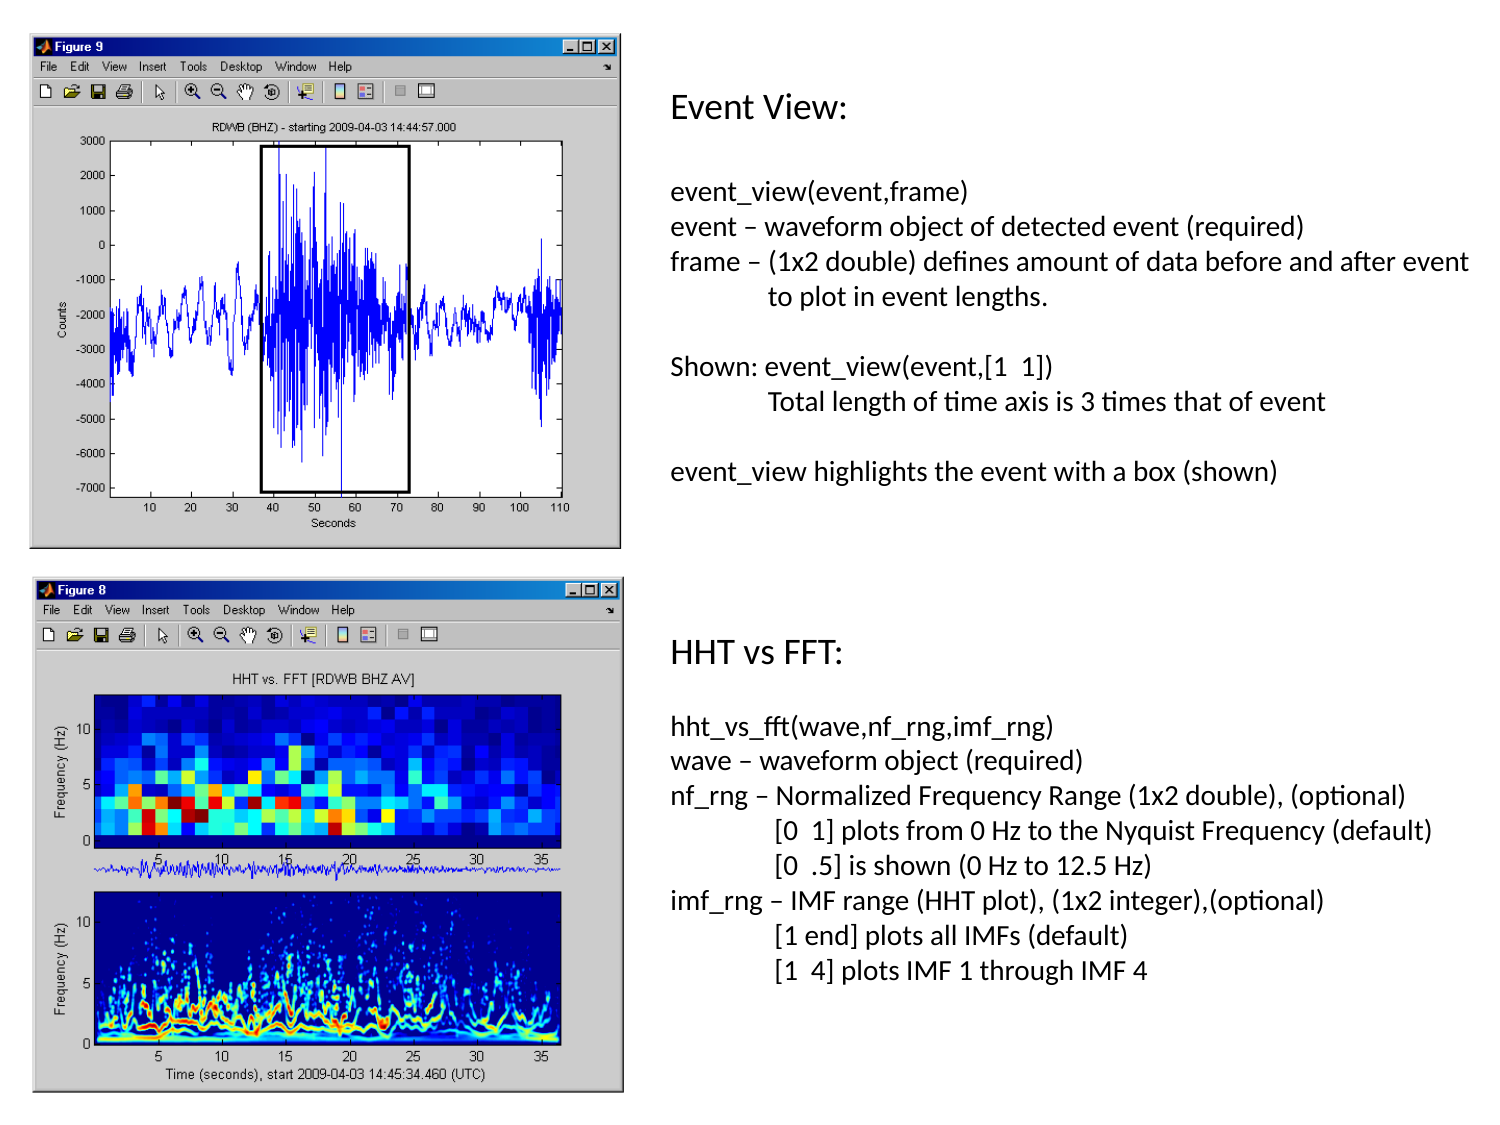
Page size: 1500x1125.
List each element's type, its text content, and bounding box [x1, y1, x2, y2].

picture [24, 574, 626, 1101]
picture [24, 24, 626, 551]
text_box Event View: event_view(event,frame) event – waveform object of detected event (required) frame – (1x2 double) defines amount of data before and after event to plot in event lengths. Shown: event_view(event,[1 1]) Total length of time axis is 3 times that of event event_view highlights the event with a box (shown) HHT vs FFT: hht_vs_fft(wave,nf_rng,imf_rng) wave – waveform object (required) nf_rng – Normalized Frequency Range (1x2 double), (optional) [0 1] plots from 0 Hz to the Nyquist Frequency (default) [0 .5] is shown (0 Hz to 12.5 Hz) imf_rng – IMF range (HHT plot), (1x2 integer),(optional) [1 end] plots all IMFs (default) [1 4] plots IMF 1 through IMF 4 [655, 74, 1485, 994]
